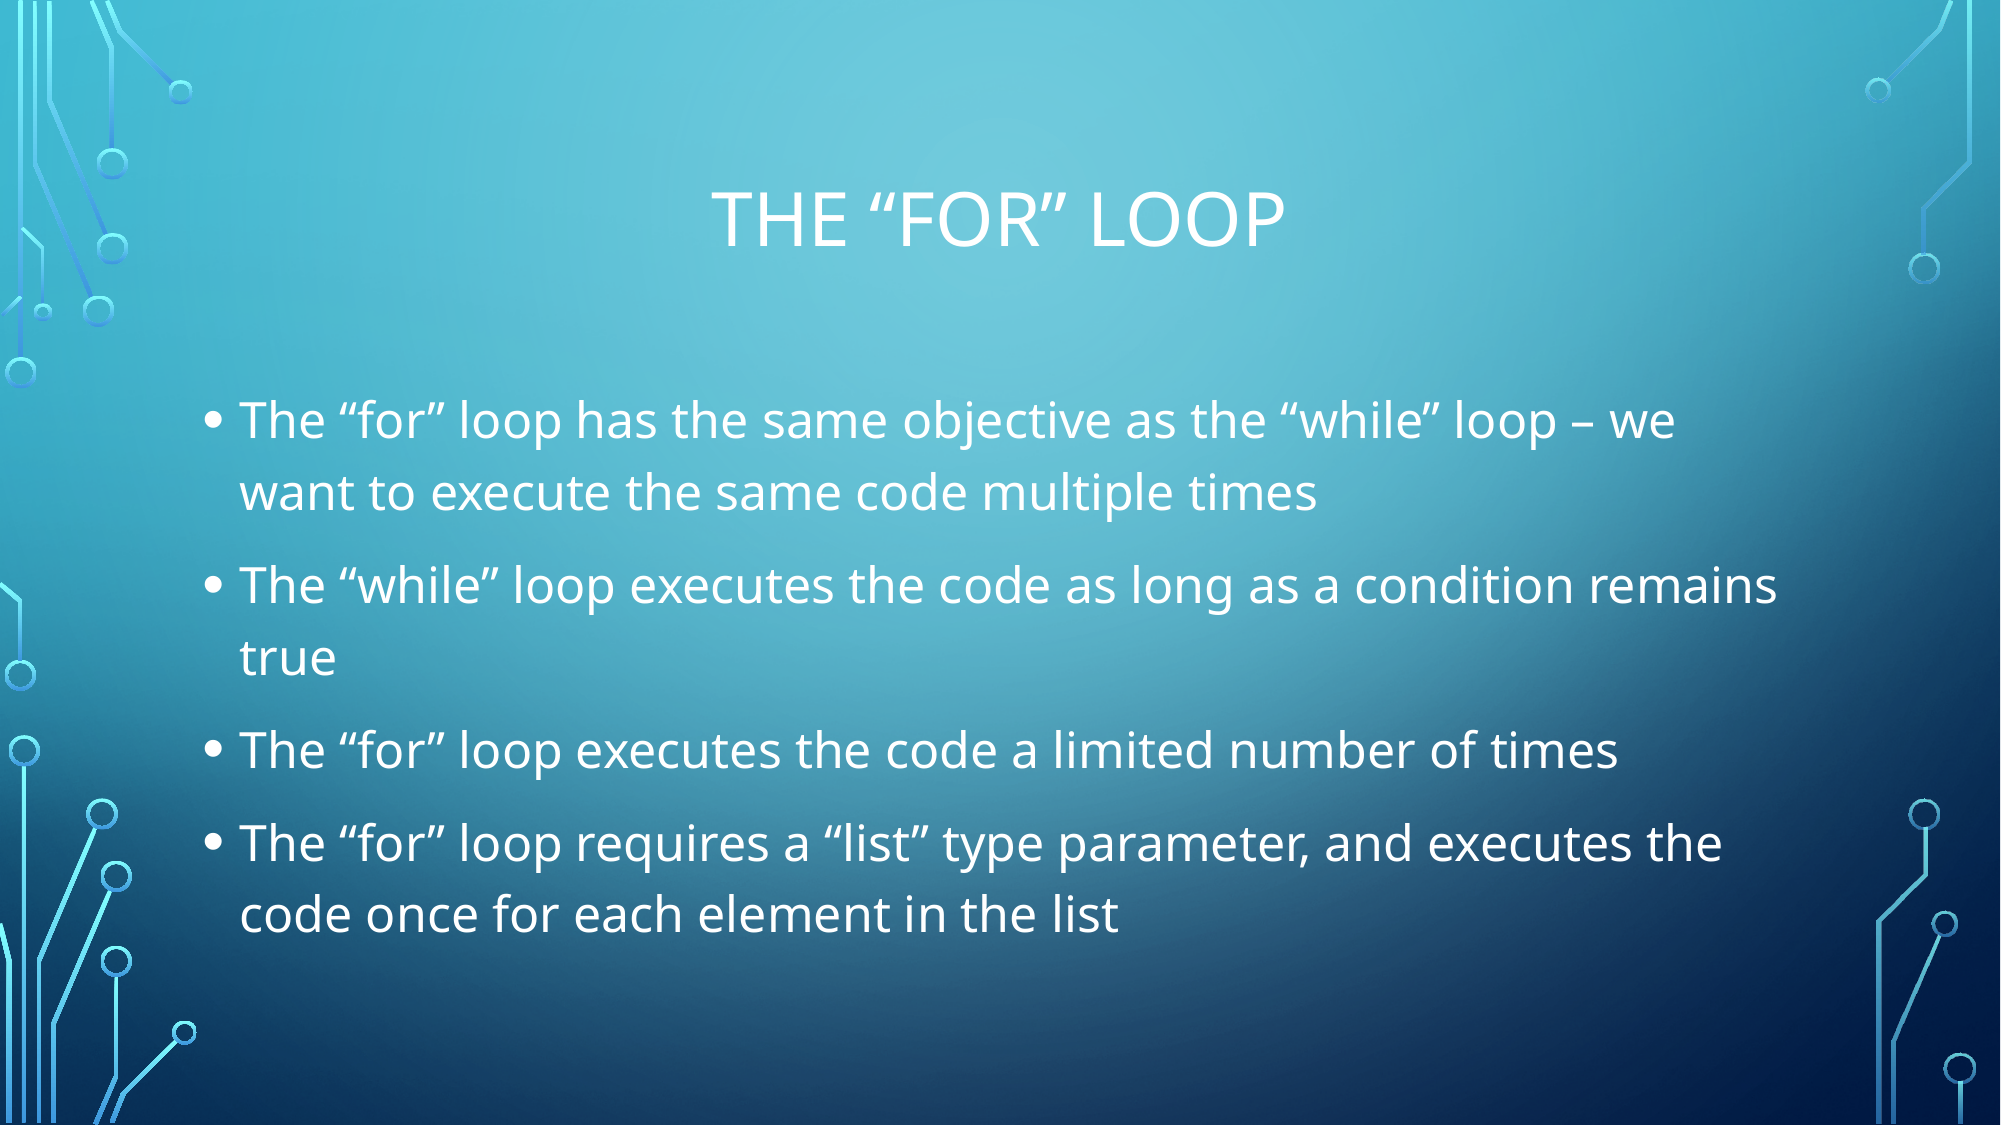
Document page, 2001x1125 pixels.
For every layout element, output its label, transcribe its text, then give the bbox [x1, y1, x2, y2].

list The “for” loop has the same objective as the “while” loop – we want to execute the same code multiple times The “while” loop executes the code as long as a condition remains true The “for” loop executes the code a limited number of times The “for” loop requires a “list” type parameter, and executes the code once for each element in the list [187, 369, 1813, 950]
title The “For” Loop [187, 101, 1813, 344]
